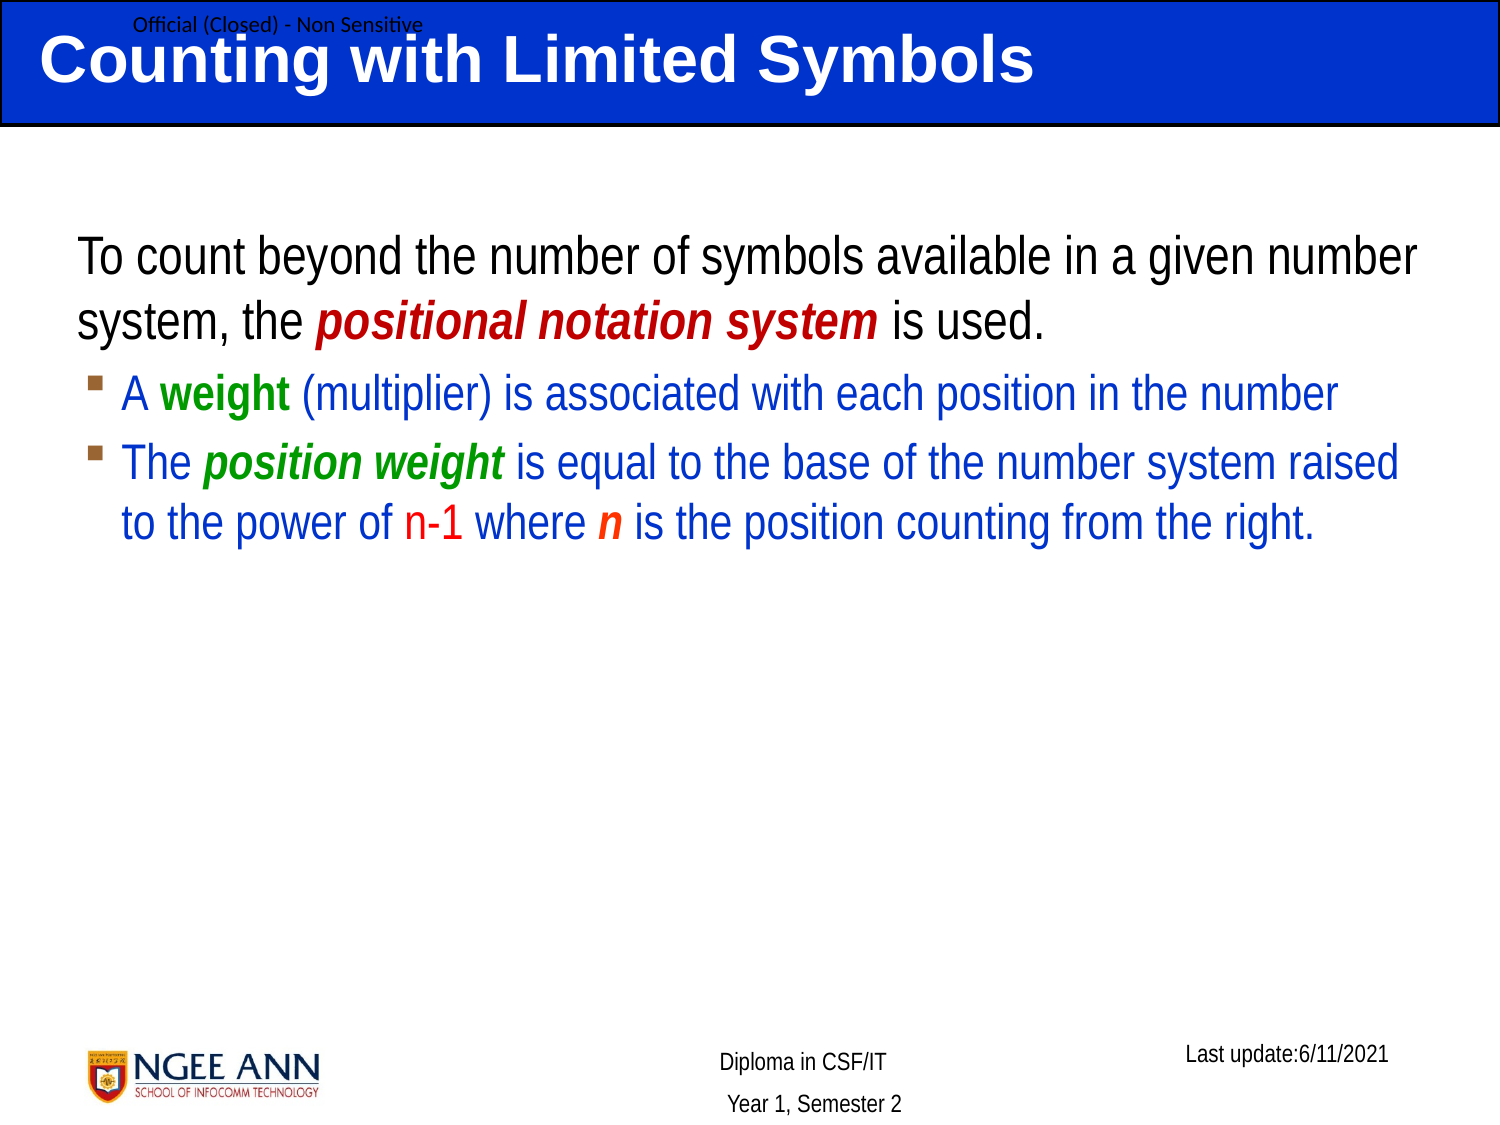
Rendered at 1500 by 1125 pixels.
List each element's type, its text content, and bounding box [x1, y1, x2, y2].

title Counting with Limited Symbols [23, 0, 1500, 115]
list To count beyond the number of symbols available in a given number system, the positional notation system is used. A weight (multiplier) is associated with each position in the number The position weight is equal to the base of the number system raised to the power of n-1 where n is the position counting from the right. [62, 212, 1451, 813]
picture [62, 1028, 344, 1125]
